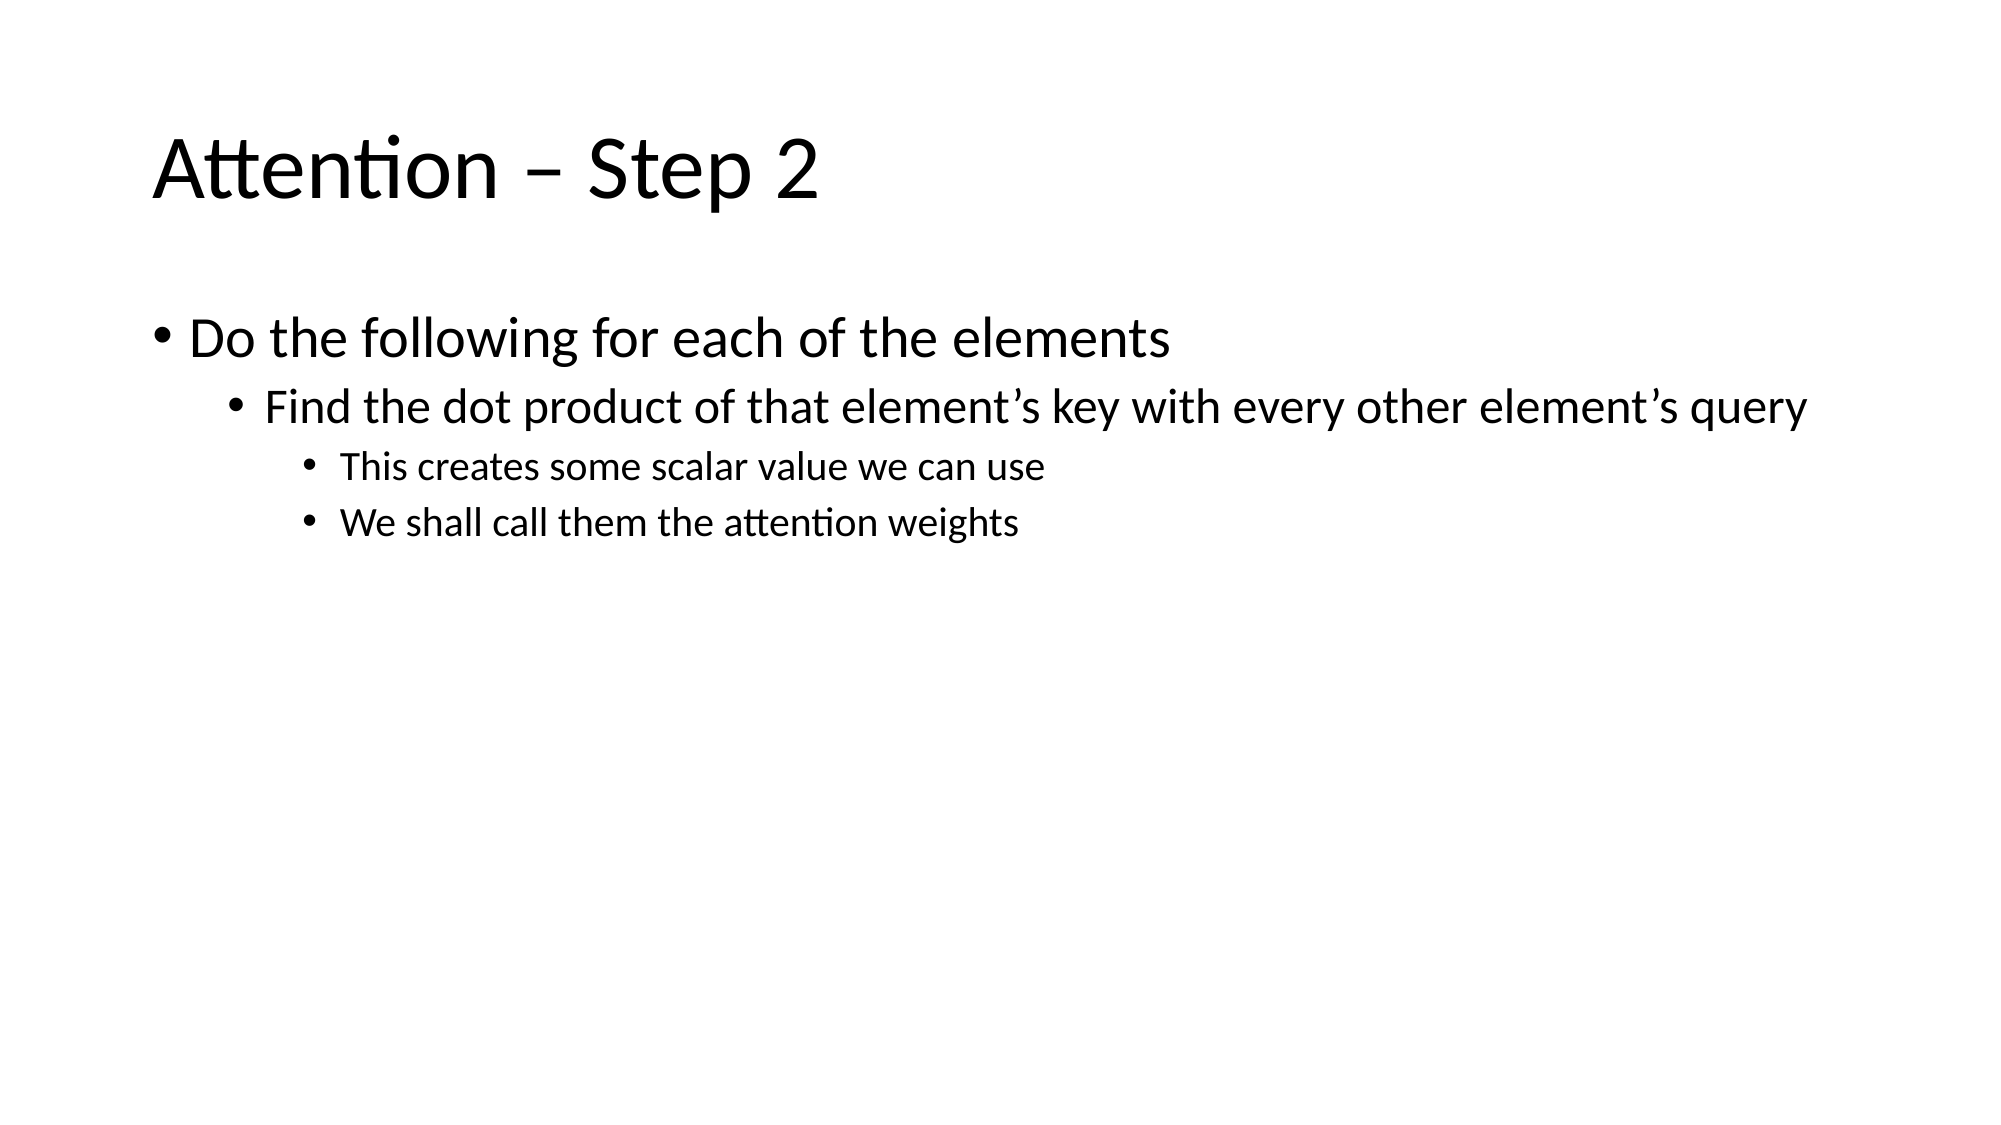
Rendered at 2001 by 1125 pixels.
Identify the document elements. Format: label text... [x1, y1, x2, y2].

title Attention – Step 2 [137, 59, 1863, 278]
list Do the following for each of the elements Find the dot product of that element’s key with every other element’s query This creates some scalar value we can use We shall call them the attention weights [137, 299, 1863, 1014]
